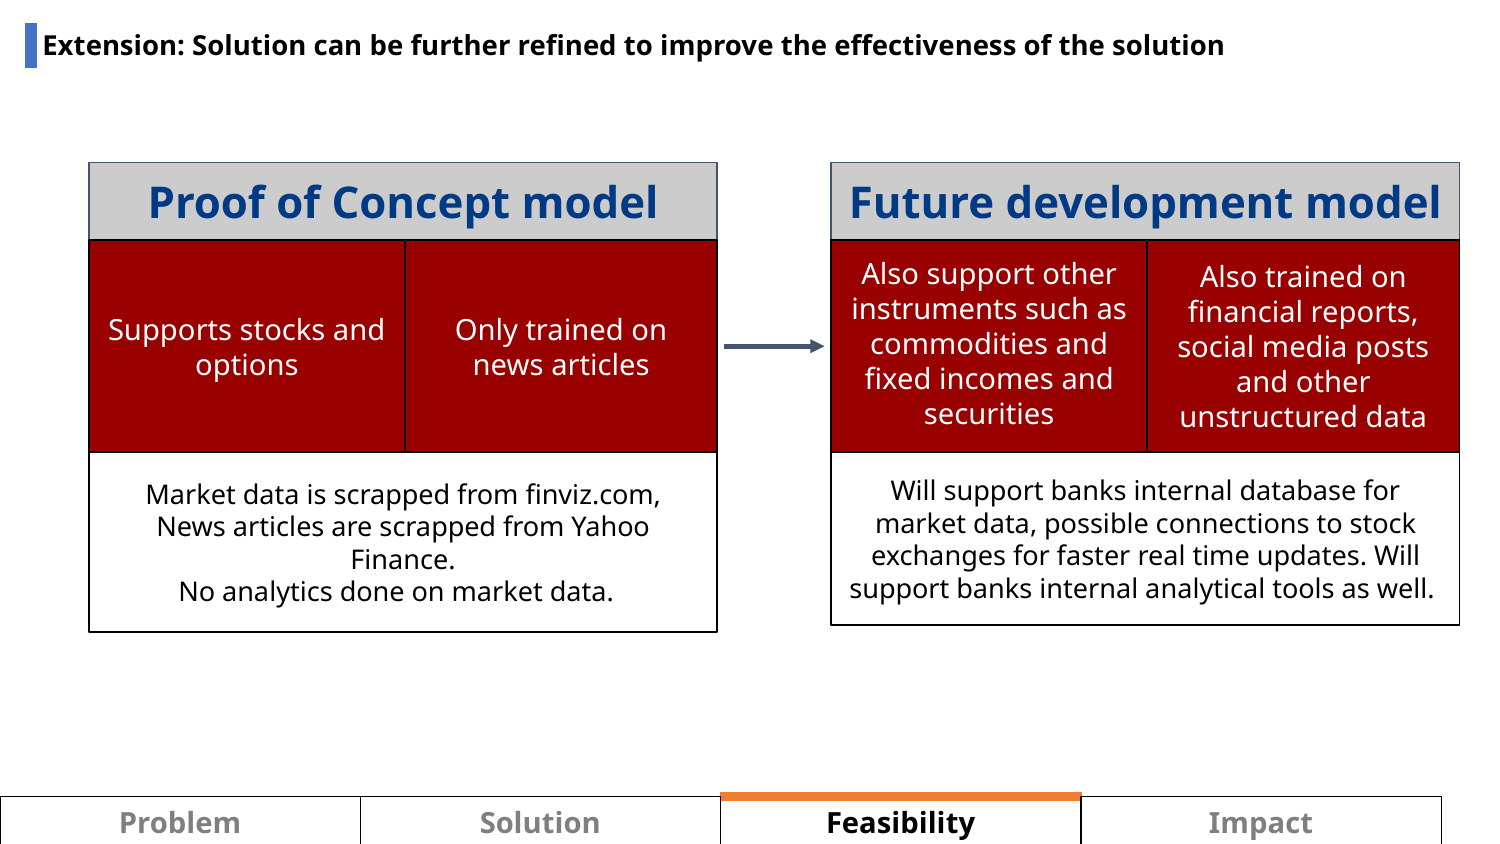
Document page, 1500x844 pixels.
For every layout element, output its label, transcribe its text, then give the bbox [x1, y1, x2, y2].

text_box Market data is scrapped from finviz.com, News articles are scrapped from Yahoo Finance. No analytics done on market data. [88, 452, 718, 633]
text_box Will support banks internal database for market data, possible connections to stock exchanges for faster real time updates. Will support banks internal analytical tools as well. [831, 452, 1460, 625]
text_box Proof of Concept model [88, 162, 718, 240]
title Extension: Solution can be further refined to improve the effectiveness of the solution [31, 22, 1500, 68]
text_box Also support other instruments such as commodities and fixed incomes and securities [831, 240, 1147, 452]
text_box Future development model [831, 162, 1460, 240]
text_box Also trained on financial reports, social media posts and other unstructured data [1147, 240, 1460, 452]
text_box Supports stocks and options [88, 240, 404, 452]
text_box Only trained on news articles [404, 240, 718, 452]
